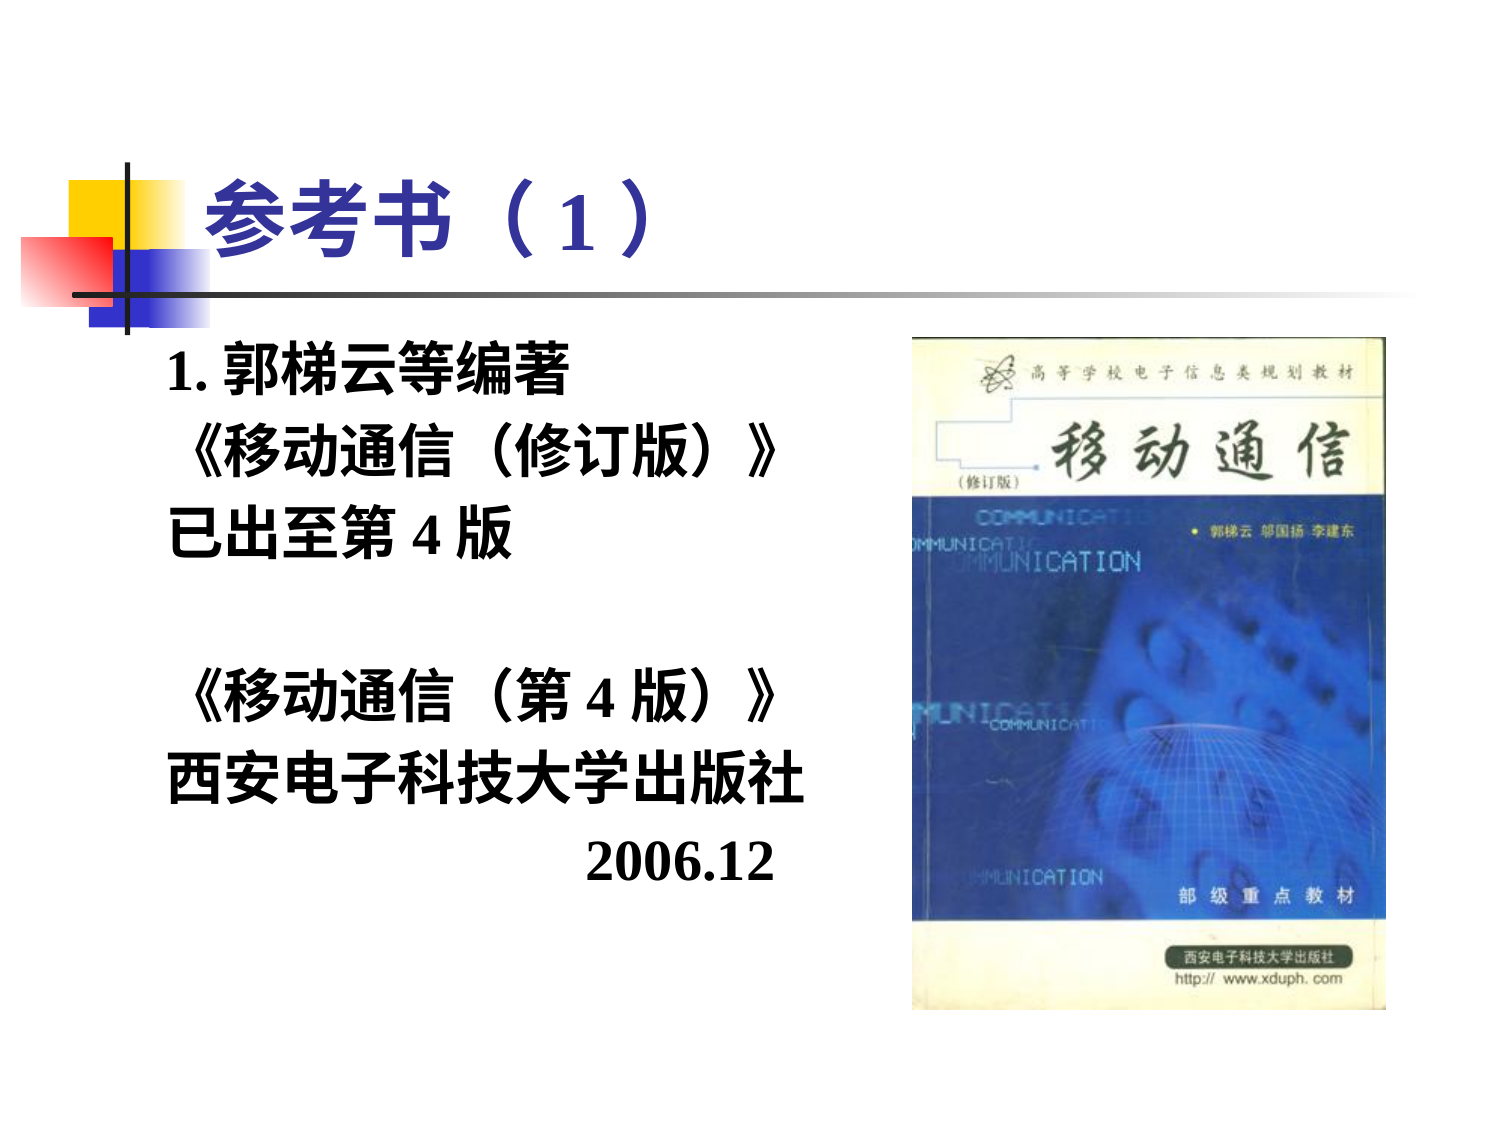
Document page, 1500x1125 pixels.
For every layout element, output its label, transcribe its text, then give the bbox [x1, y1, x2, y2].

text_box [912, 337, 1387, 1010]
title 参考书（1） [188, 34, 1468, 276]
list 1.郭梯云等编著 《移动通信（修订版）》 已出至第4版 《移动通信（第4版）》 西安电子科技大学出版社 2006.12 [149, 324, 826, 1045]
